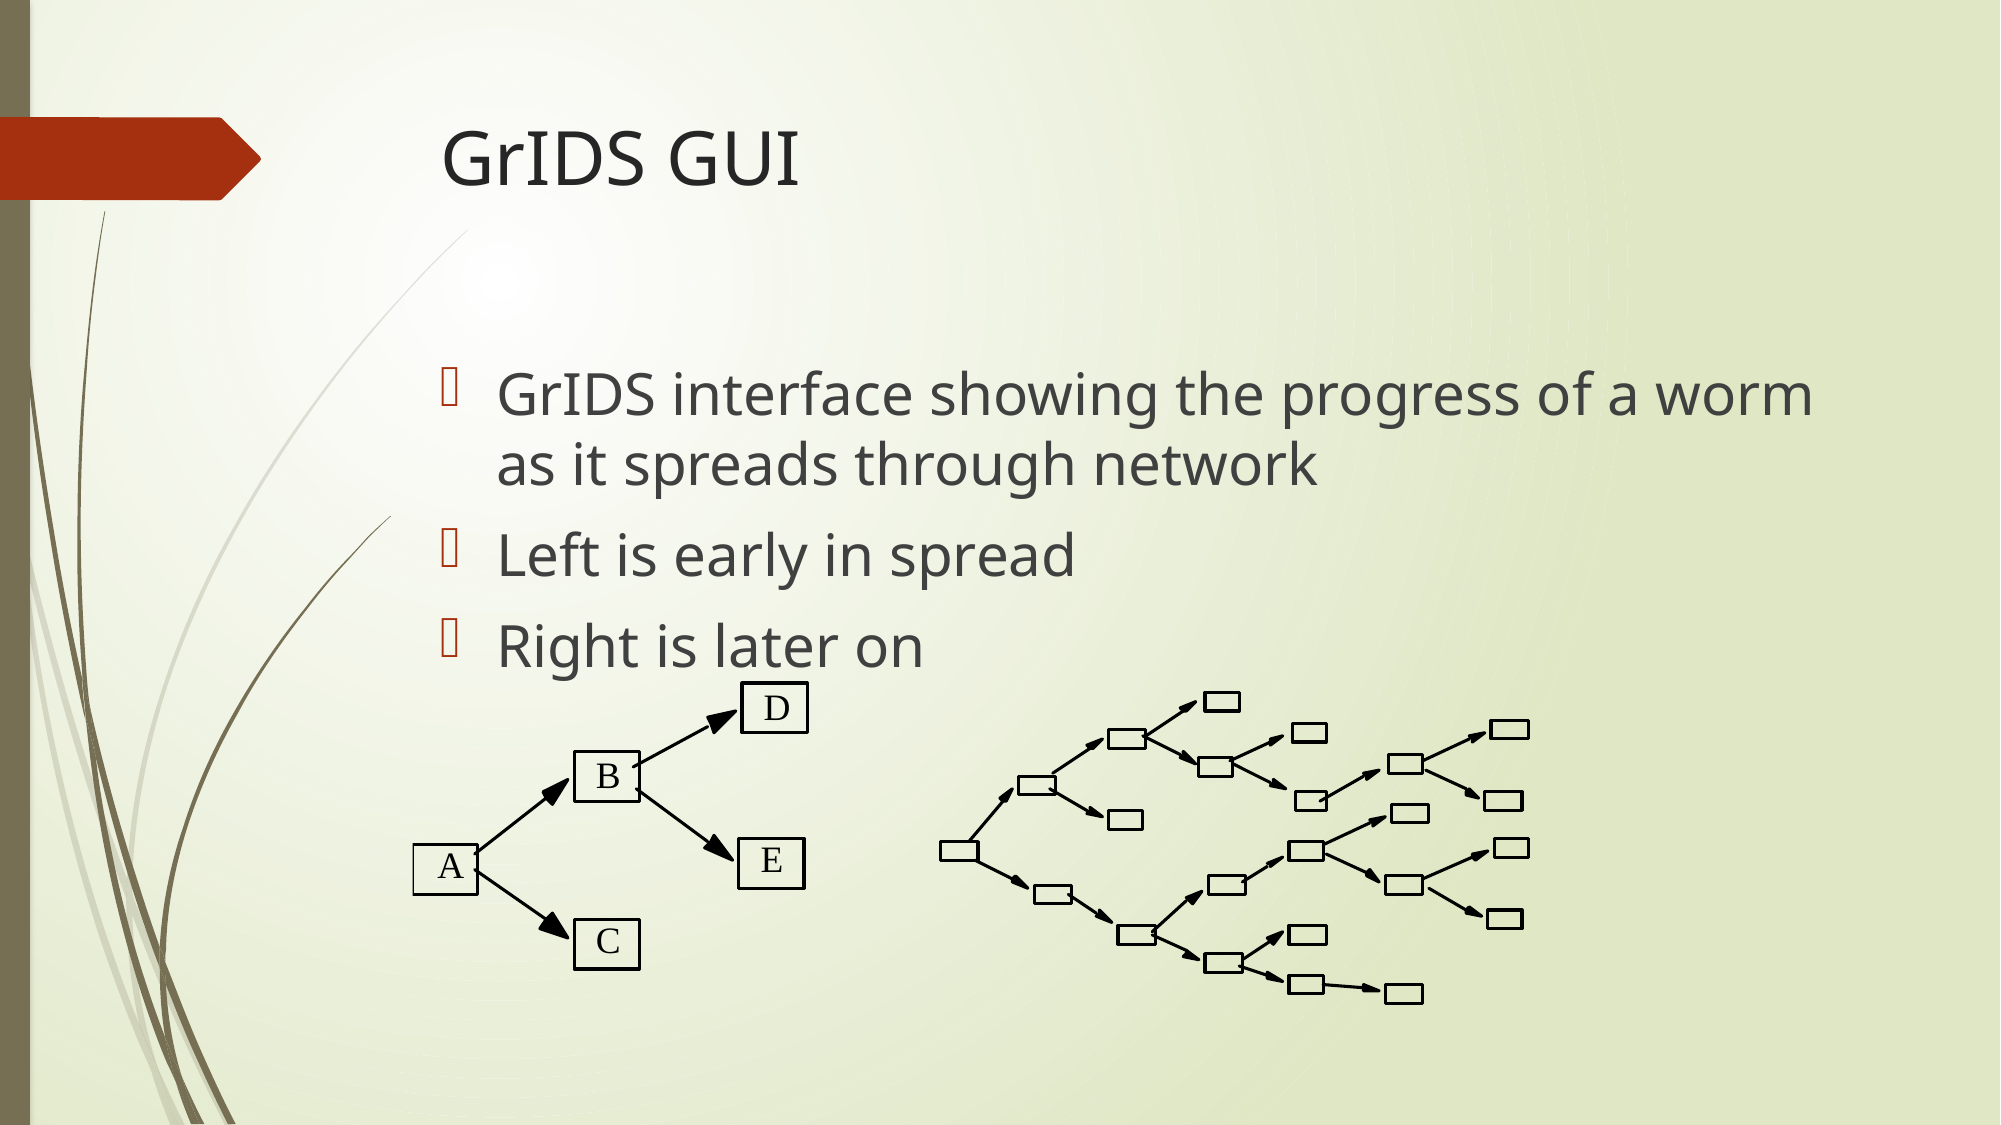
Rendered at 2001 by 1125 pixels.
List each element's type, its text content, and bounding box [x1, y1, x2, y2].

list GrIDS interface showing the progress of a worm as it spreads through network Left is early in spread Right is later on [424, 350, 1888, 970]
title GrIDS GUI [425, 102, 1888, 313]
picture [412, 673, 1551, 1026]
